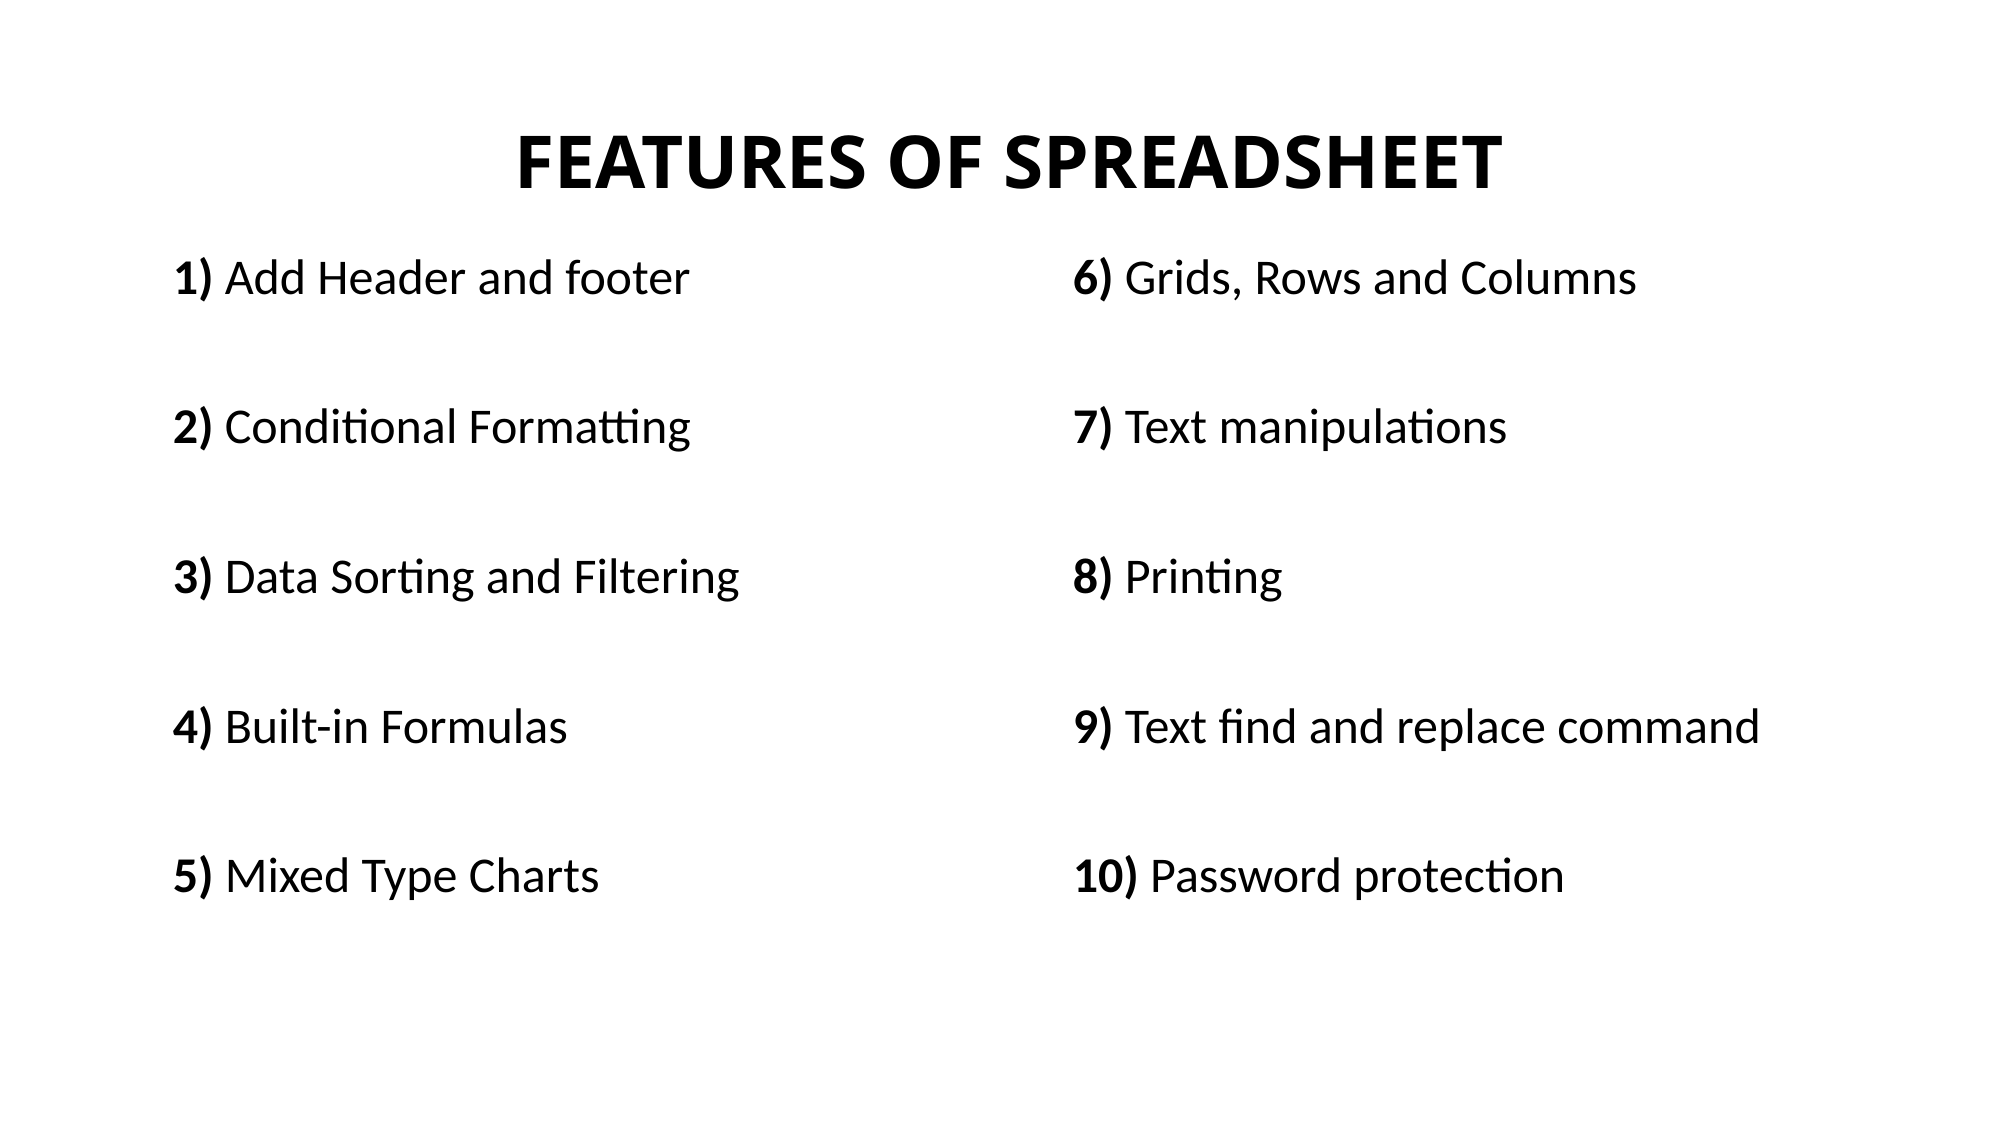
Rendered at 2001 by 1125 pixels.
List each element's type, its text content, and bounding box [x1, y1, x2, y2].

subtitle 1) Add Header and footer 6) Grids, Rows and Columns 2) Conditional Formatting 7) Text manipulations 3) Data Sorting and Filtering 8) Printing 4) Built-in Formulas 9) Text find and replace command 5) Mixed Type Charts 10) Password protection [157, 243, 1792, 954]
title FEATURES OF SPREADSHEET [426, 98, 1593, 213]
